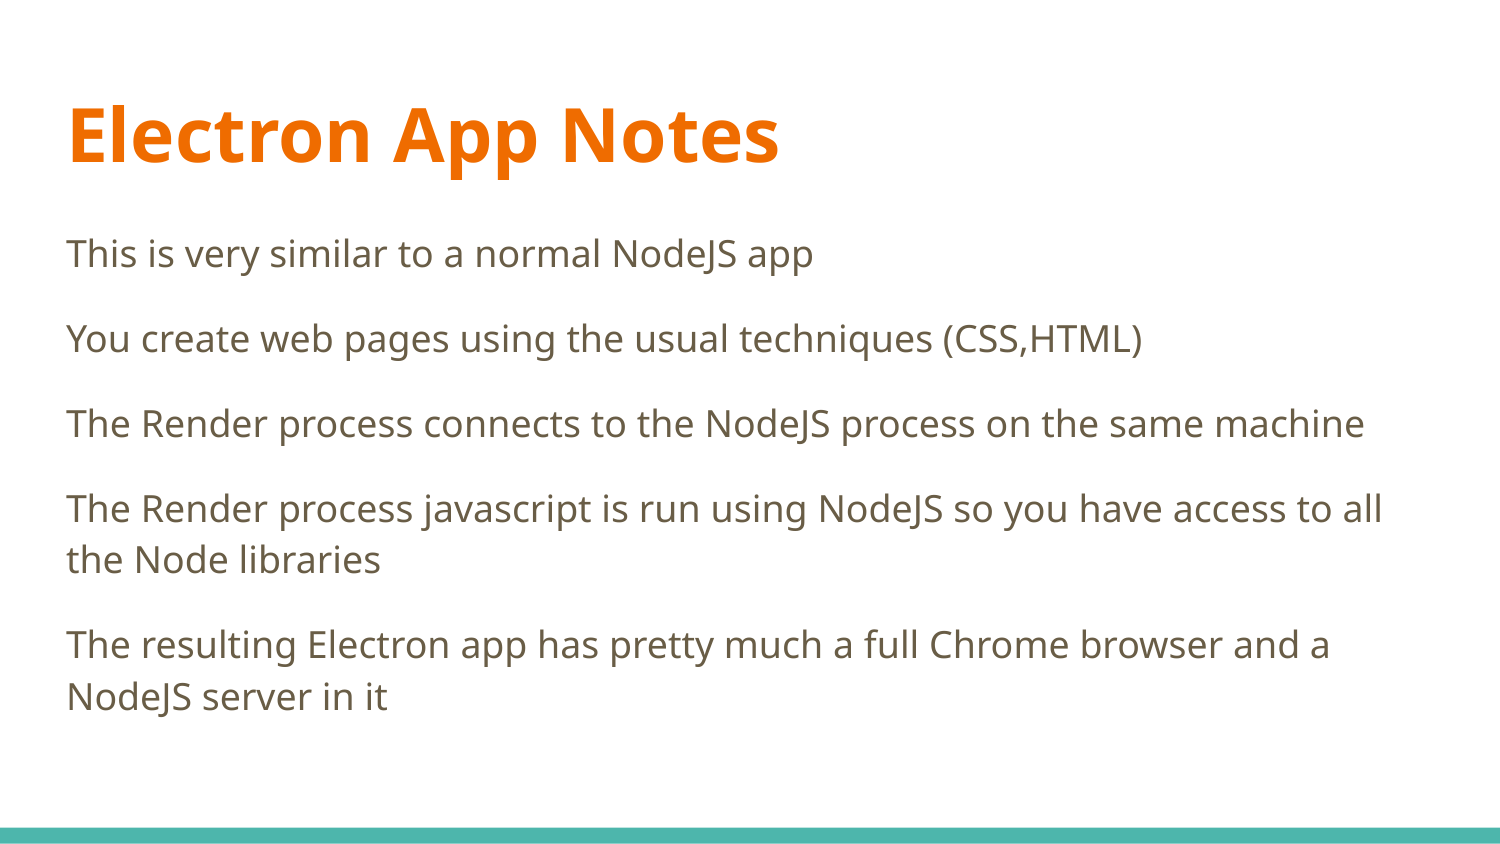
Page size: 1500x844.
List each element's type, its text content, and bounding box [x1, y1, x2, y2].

title Electron App Notes [51, 72, 1449, 189]
list This is very similar to a normal NodeJS app You create web pages using the usual techniques (CSS,HTML) The Render process connects to the NodeJS process on the same machine The Render process javascript is run using NodeJS so you have access to all the Node libraries The resulting Electron app has pretty much a full Chrome browser and a NodeJS server in it [51, 207, 1449, 750]
